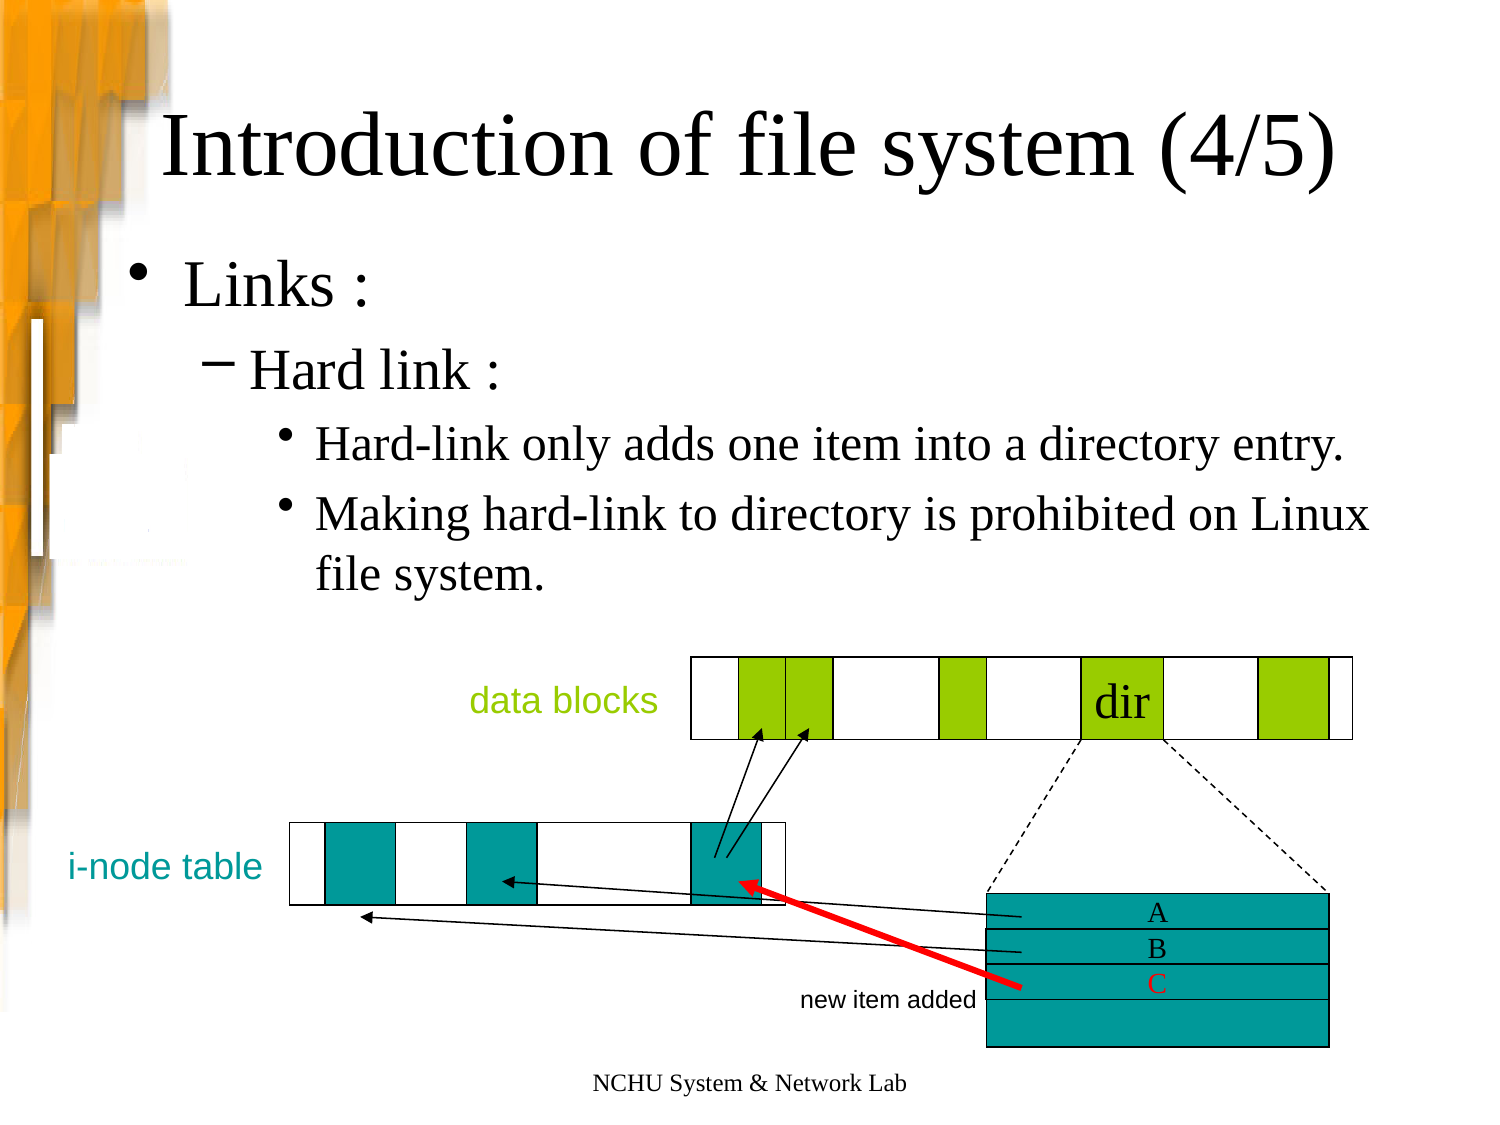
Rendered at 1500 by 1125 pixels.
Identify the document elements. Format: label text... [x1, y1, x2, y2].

text_box [762, 891, 784, 900]
text_box new item added [785, 976, 1022, 1021]
title Introduction of file system (4/5) [74, 44, 1426, 233]
text_box [538, 885, 690, 905]
text_box dir [1080, 656, 1164, 740]
text_box [466, 822, 538, 905]
text_box C [986, 964, 1329, 1000]
footer NCHU System & Network Lab [430, 1058, 1070, 1095]
text_box [1329, 656, 1353, 740]
list Links : Hard link : Hard-link only adds one item into a directory entry. Making hard-link to directory is prohibited on Linux file system. [111, 231, 1388, 1033]
text_box A [986, 893, 1329, 928]
text_box [502, 876, 789, 902]
text_box [691, 656, 738, 740]
text_box [762, 822, 786, 898]
text_box [690, 822, 762, 899]
text_box [834, 656, 939, 740]
text_box [939, 656, 987, 740]
text_box [690, 895, 762, 905]
text_box [785, 656, 834, 740]
text_box [987, 656, 1080, 740]
text_box [360, 911, 909, 947]
picture [0, 0, 195, 1012]
text_box [726, 728, 810, 858]
text_box [1258, 656, 1329, 740]
text_box [986, 893, 1330, 1047]
text_box i-node table [53, 834, 290, 895]
text_box data blocks [454, 668, 691, 729]
text_box B [986, 928, 1329, 964]
text_box [289, 822, 324, 905]
text_box [738, 880, 1022, 989]
text_box [714, 728, 764, 858]
text_box [396, 822, 466, 905]
text_box [324, 822, 396, 905]
text_box [538, 822, 690, 894]
text_box [762, 900, 786, 905]
text_box [738, 656, 785, 740]
text_box [1164, 656, 1258, 740]
